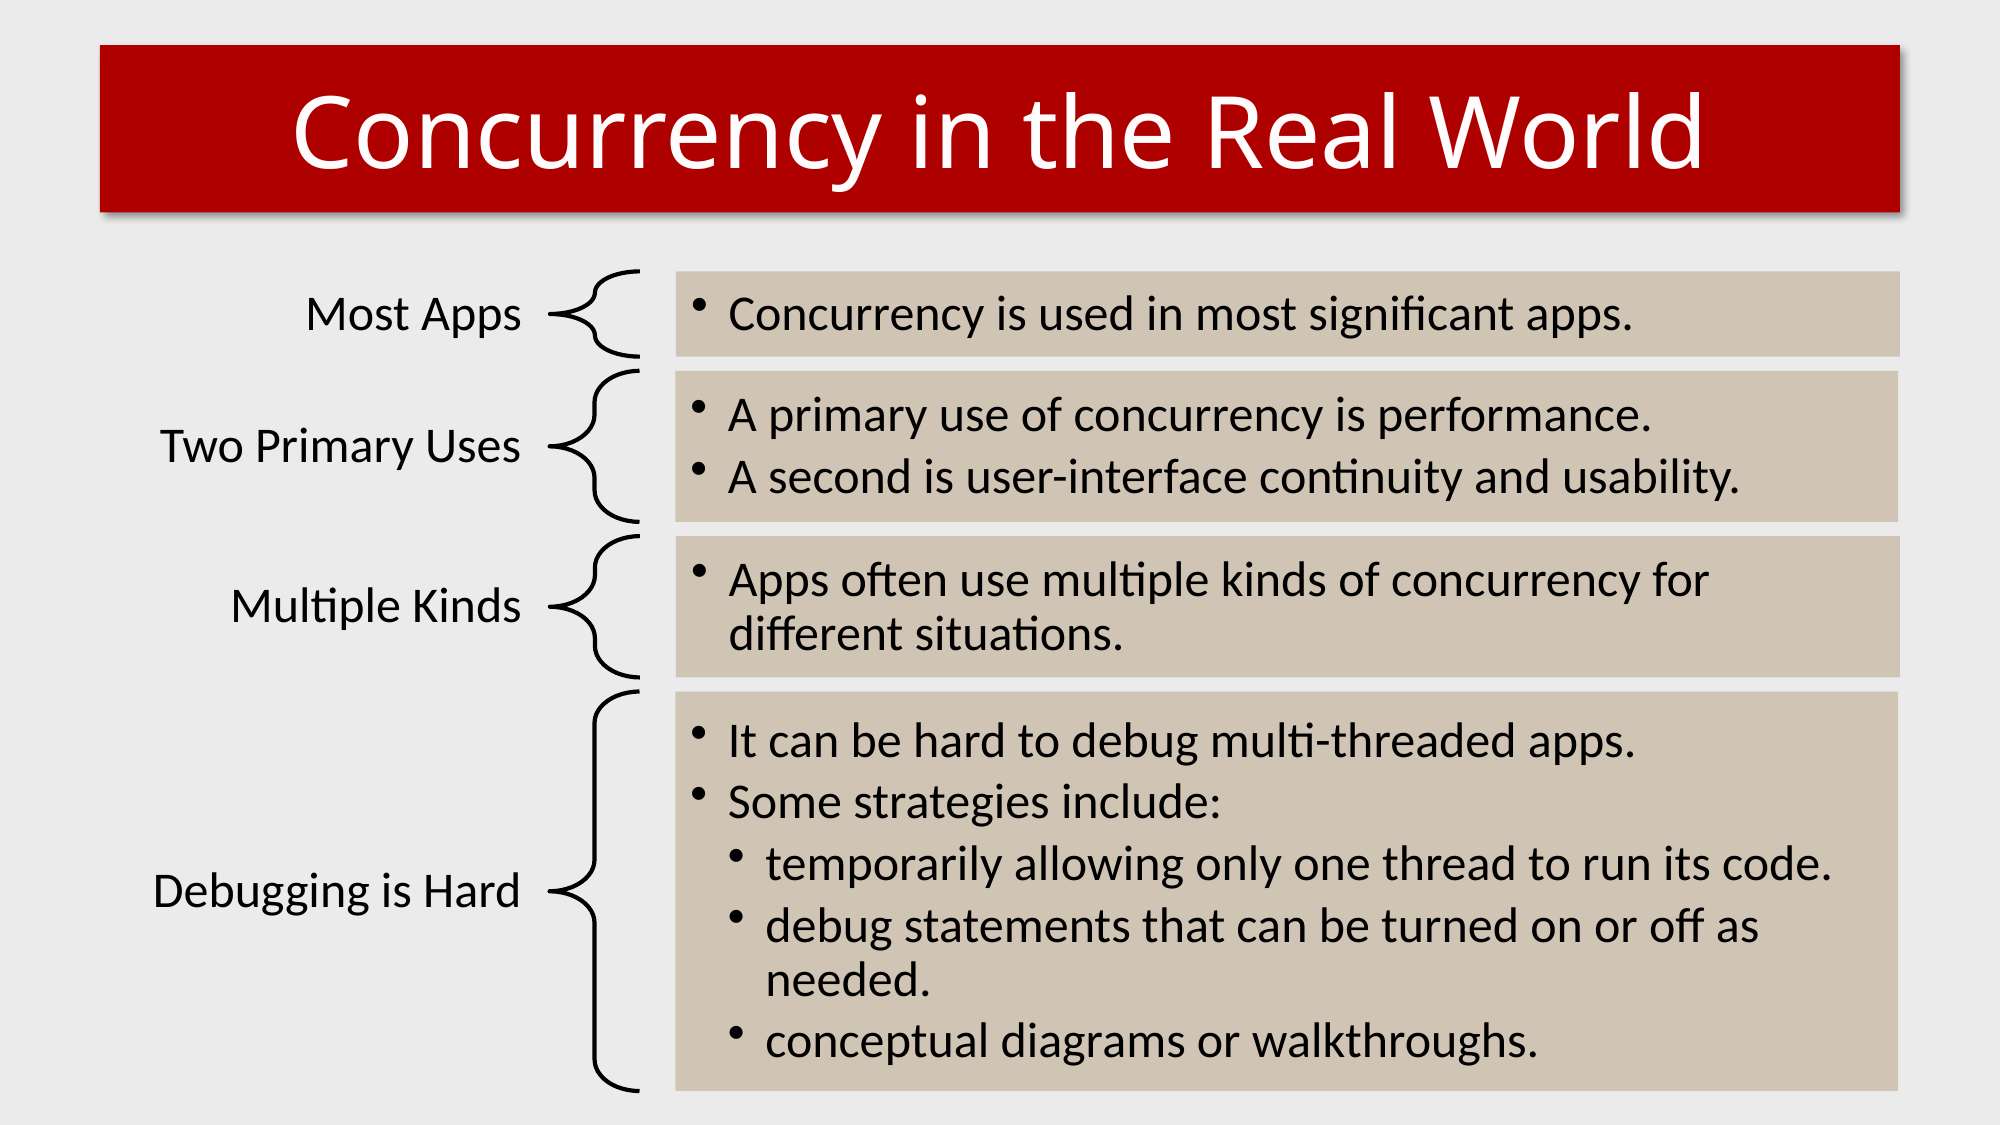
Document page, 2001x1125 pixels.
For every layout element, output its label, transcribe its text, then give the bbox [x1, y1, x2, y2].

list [99, 262, 1901, 1101]
title Concurrency in the Real World [99, 45, 1900, 213]
